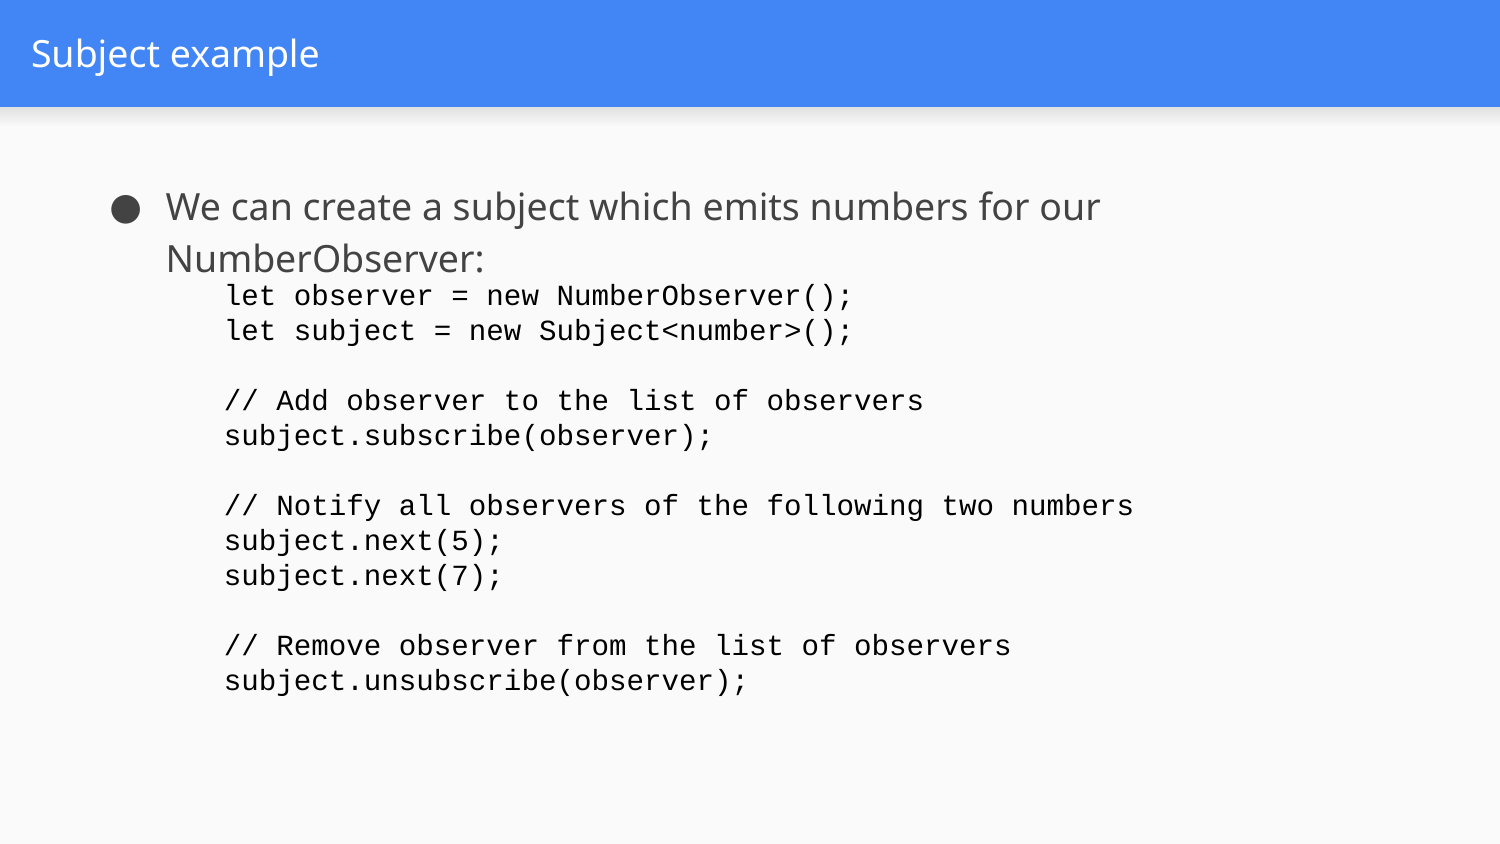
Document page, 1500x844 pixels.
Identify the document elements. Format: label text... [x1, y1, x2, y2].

title Subject example [16, 2, 1464, 102]
list We can create a subject which emits numbers for our NumberObserver: [75, 161, 1425, 771]
text_box let observer = new NumberObserver(); let subject = new Subject<number>(); // Add observer to the list of observers subject.subscribe(observer); // Notify all observers of the following two numbers subject.next(5); subject.next(7); // Remove observer from the list of observers subject.unsubscribe(observer); [209, 269, 1149, 704]
